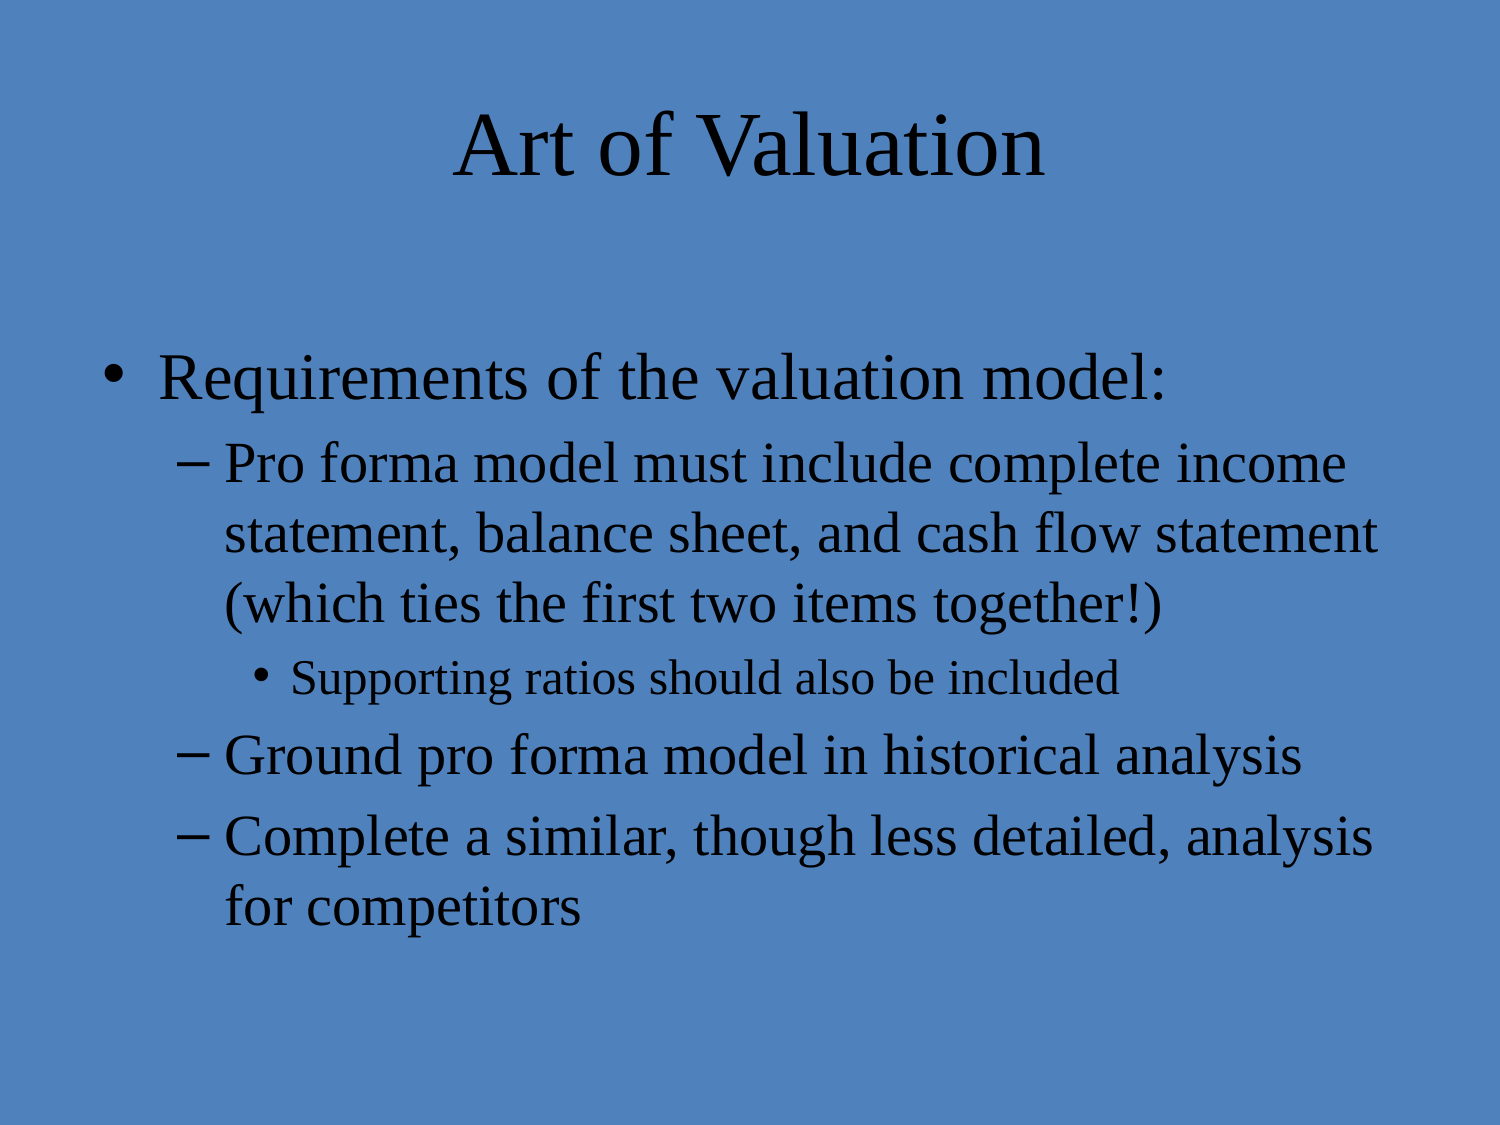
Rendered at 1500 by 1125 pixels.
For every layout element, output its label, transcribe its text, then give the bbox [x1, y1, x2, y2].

title Art of Valuation [75, 45, 1425, 233]
list Requirements of the valuation model: Pro forma model must include complete income statement, balance sheet, and cash flow statement (which ties the first two items together!) Supporting ratios should also be included Ground pro forma model in historical analysis Complete a similar, though less detailed, analysis for competitors [87, 324, 1438, 1000]
